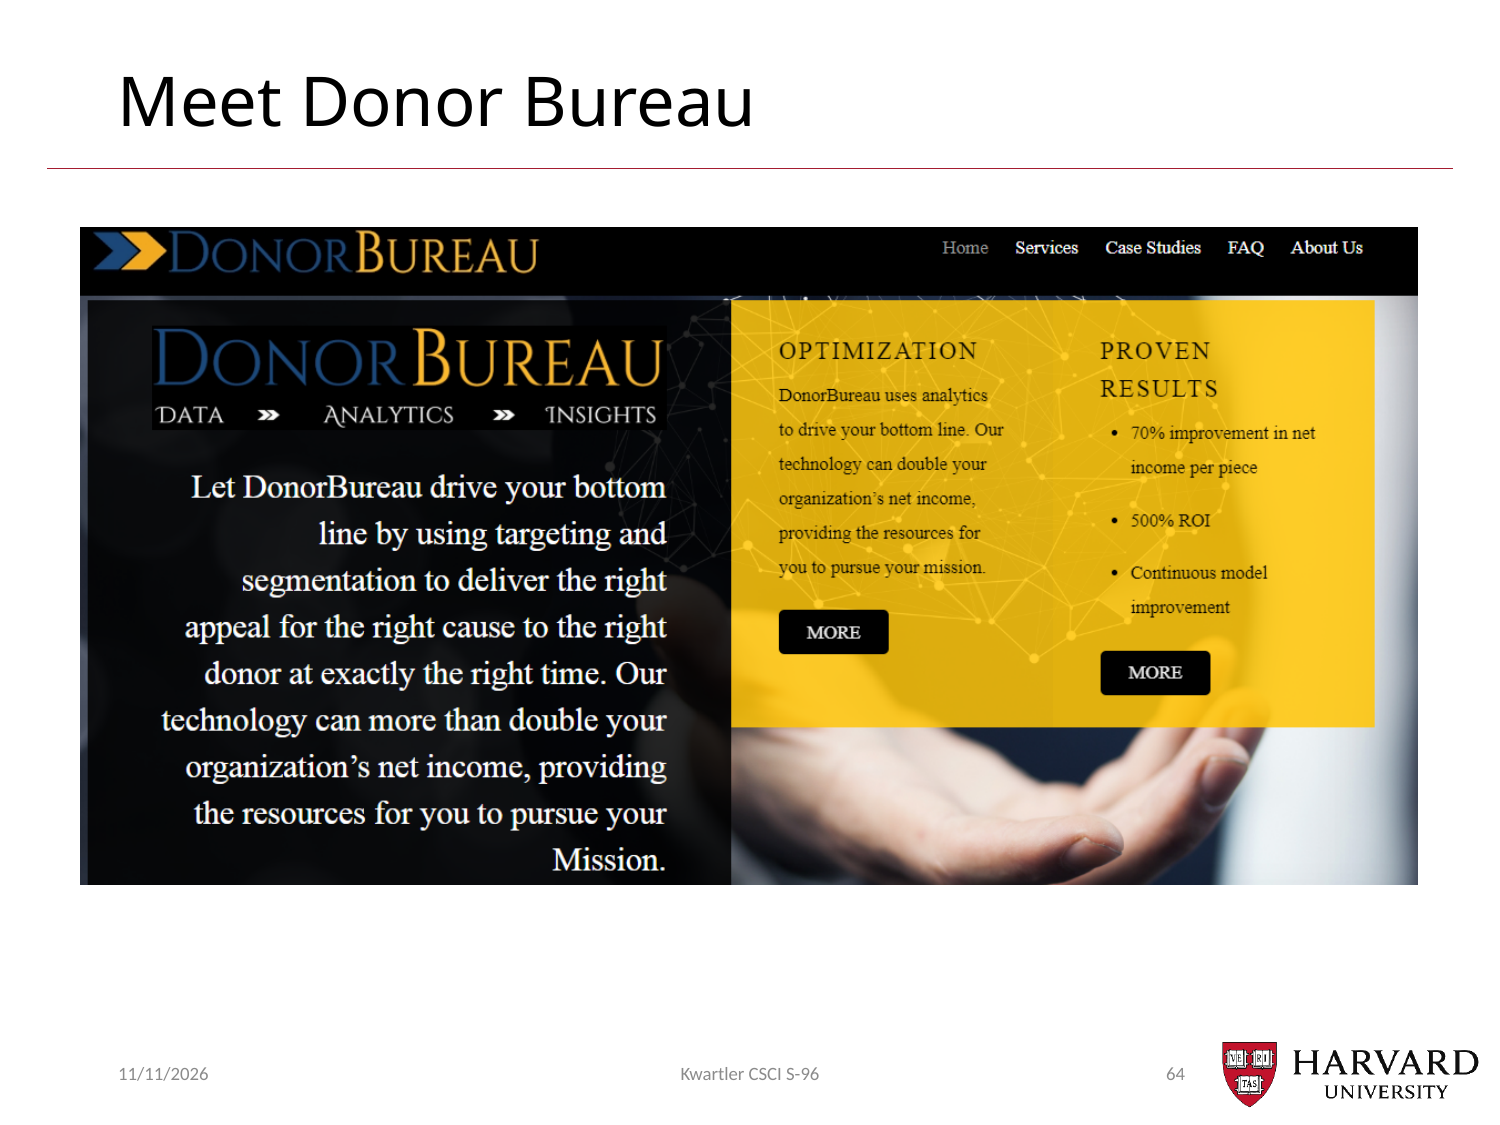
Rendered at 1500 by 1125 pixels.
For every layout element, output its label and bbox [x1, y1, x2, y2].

title [103, 59, 1397, 157]
picture [1200, 1024, 1500, 1125]
slide_number [103, 1042, 441, 1103]
slide_number [1059, 1042, 1200, 1103]
footer [496, 1042, 1004, 1103]
picture [80, 227, 1418, 885]
